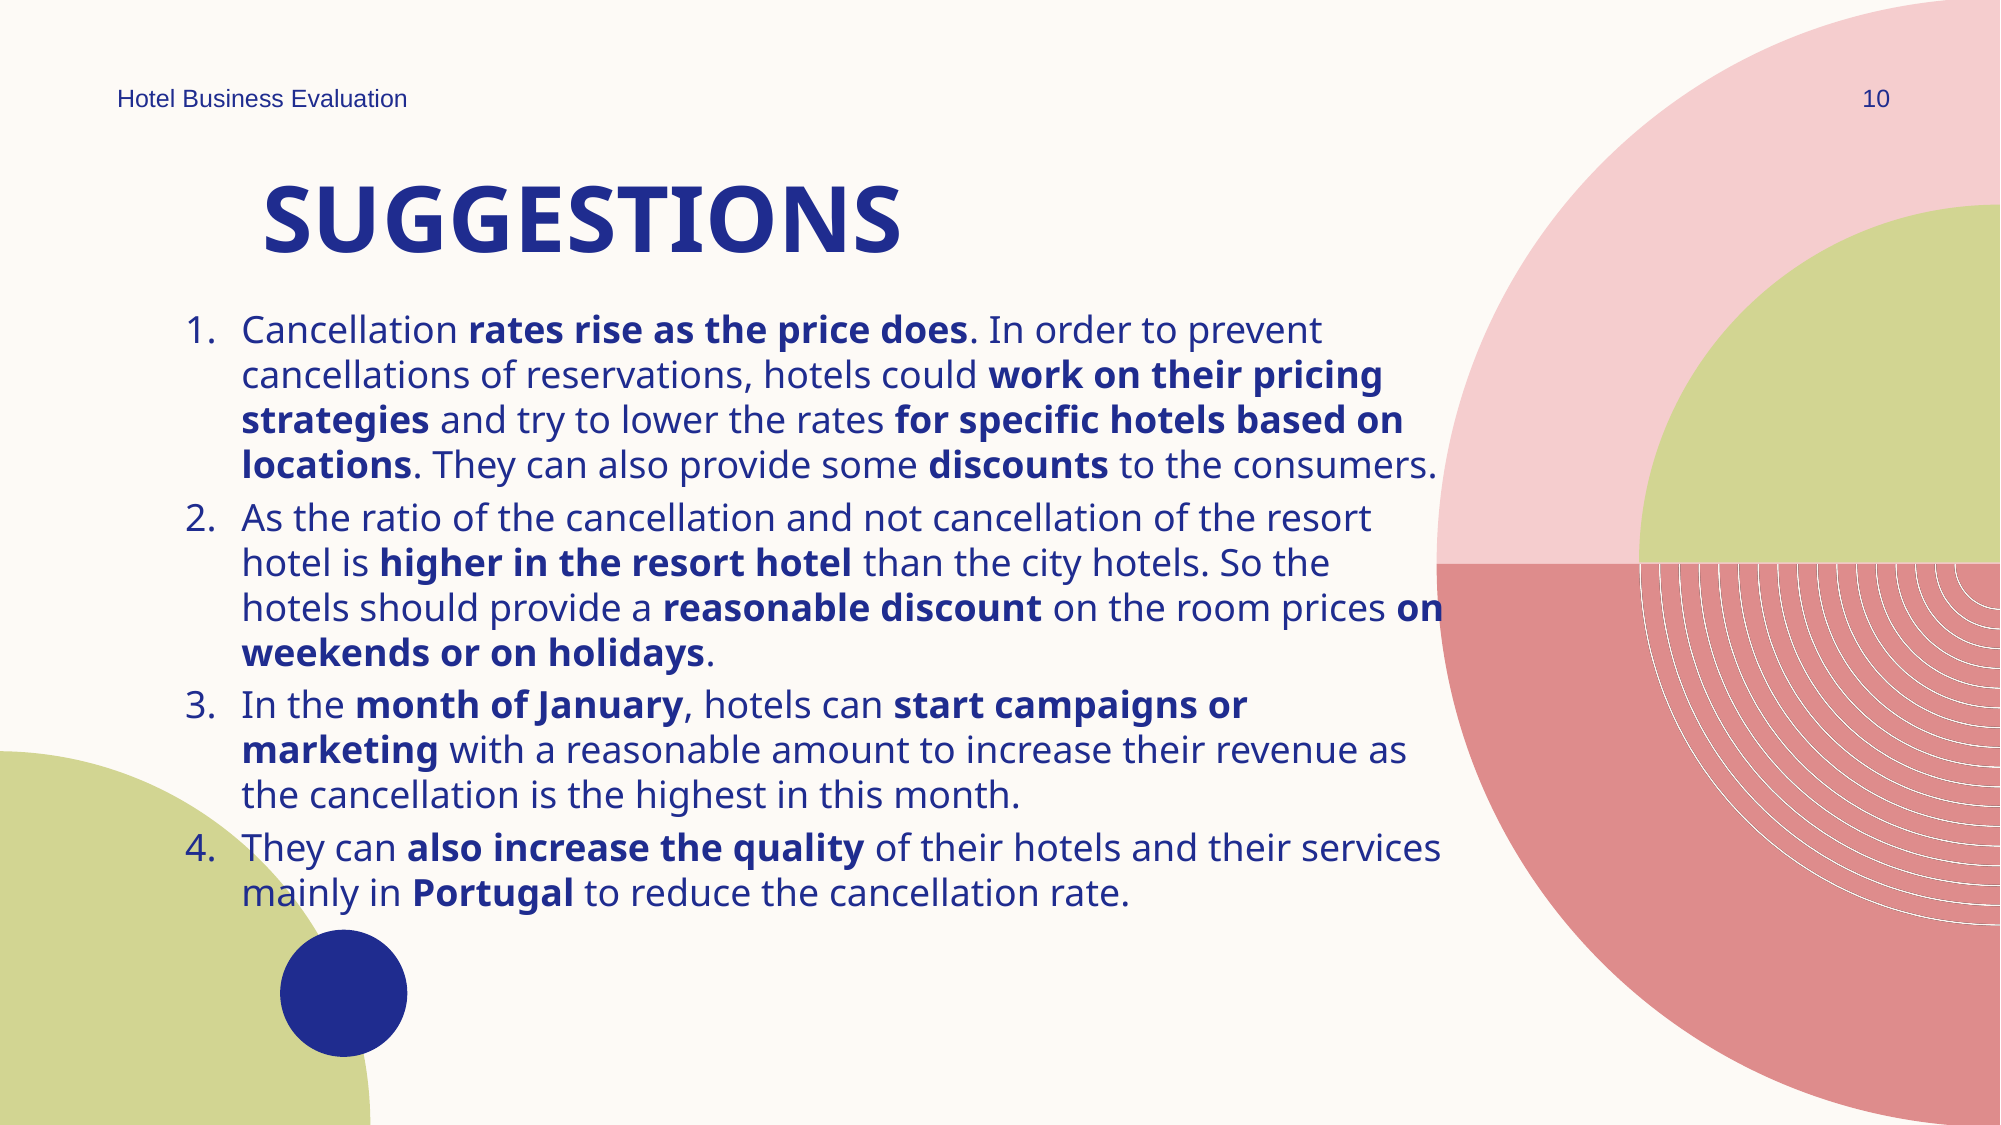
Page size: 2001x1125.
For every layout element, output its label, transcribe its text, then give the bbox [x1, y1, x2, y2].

slide_number 10 [1795, 75, 1958, 120]
picture [1639, 564, 2000, 926]
footer Hotel Business Evaluation [101, 75, 627, 120]
title suggestions [247, 153, 1358, 280]
list Cancellation rates rise as the price does. In order to prevent cancellations of reservations, hotels could work on their pricing strategies and try to lower the rates for specific hotels based on locations. They can also provide some discounts to the consumers. As the ratio of the cancellation and not cancellation of the resort hotel is higher in the resort hotel than the city hotels. So the hotels should provide a reasonable discount on the room prices on weekends or on holidays. In the month of January, hotels can start campaigns or marketing with a reasonable amount to increase their revenue as the cancellation is the highest in this month. They can also increase the quality of their hotels and their services mainly in Portugal to reduce the cancellation rate. [170, 298, 1461, 1036]
